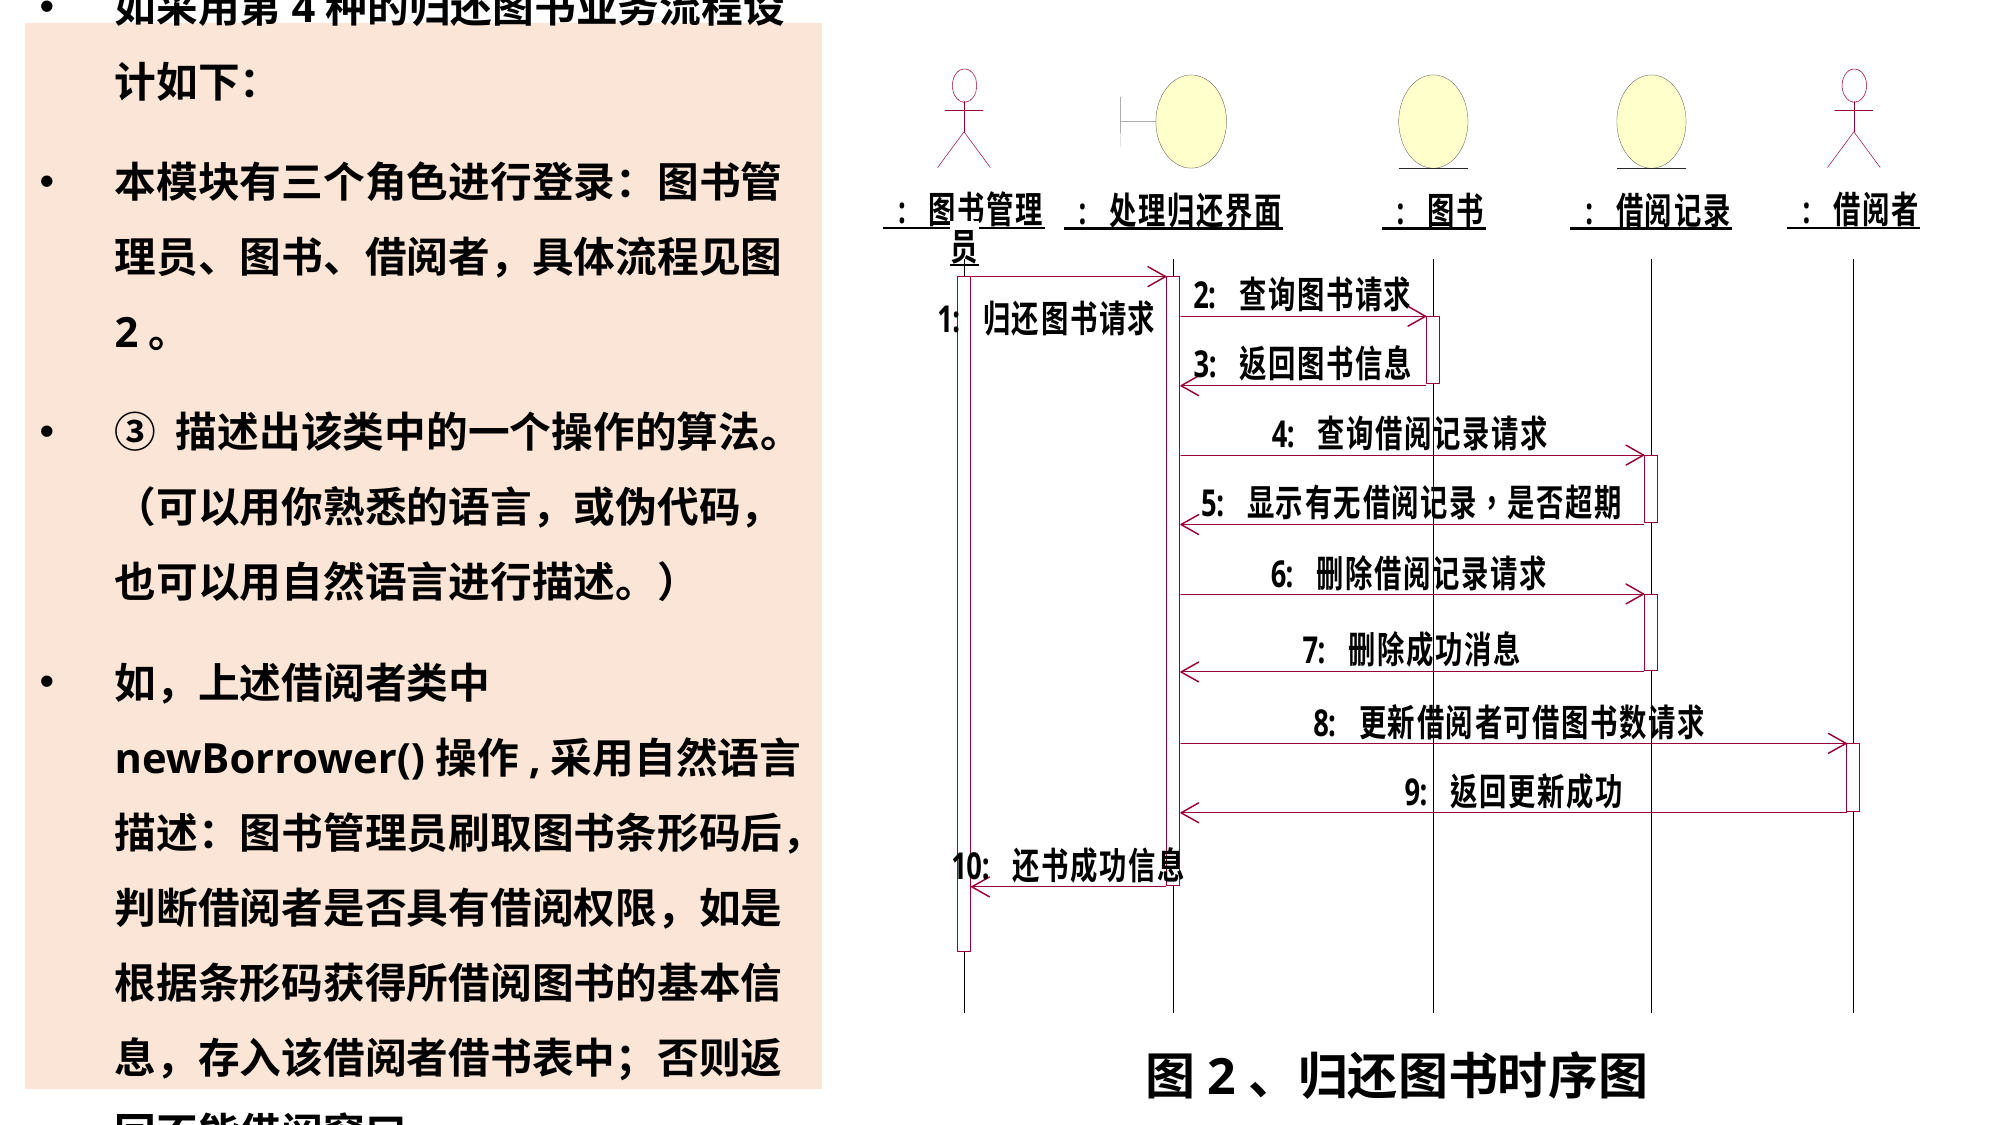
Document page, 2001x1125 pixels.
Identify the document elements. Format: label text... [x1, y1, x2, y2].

text_box 图2、归还图书时序图 [1060, 1035, 1734, 1121]
text_box 如采用第4种的归还图书业务流程设计如下： 本模块有三个角色进行登录：图书管理员、图书、借阅者，具体流程见图2。 ③ 描述出该类中的一个操作的算法。（可以用你熟悉的语言，或伪代码，也可以用自然语言进行描述。） 如，上述借阅者类中newBorrower()操作,采用自然语言描述：图书管理员刷取图书条形码后，判断借阅者是否具有借阅权限，如是根据条形码获得所借阅图书的基本信息，存入该借阅者借书表中；否则返回不能借阅窗口。 [24, 22, 823, 1090]
picture [822, 13, 1996, 1016]
